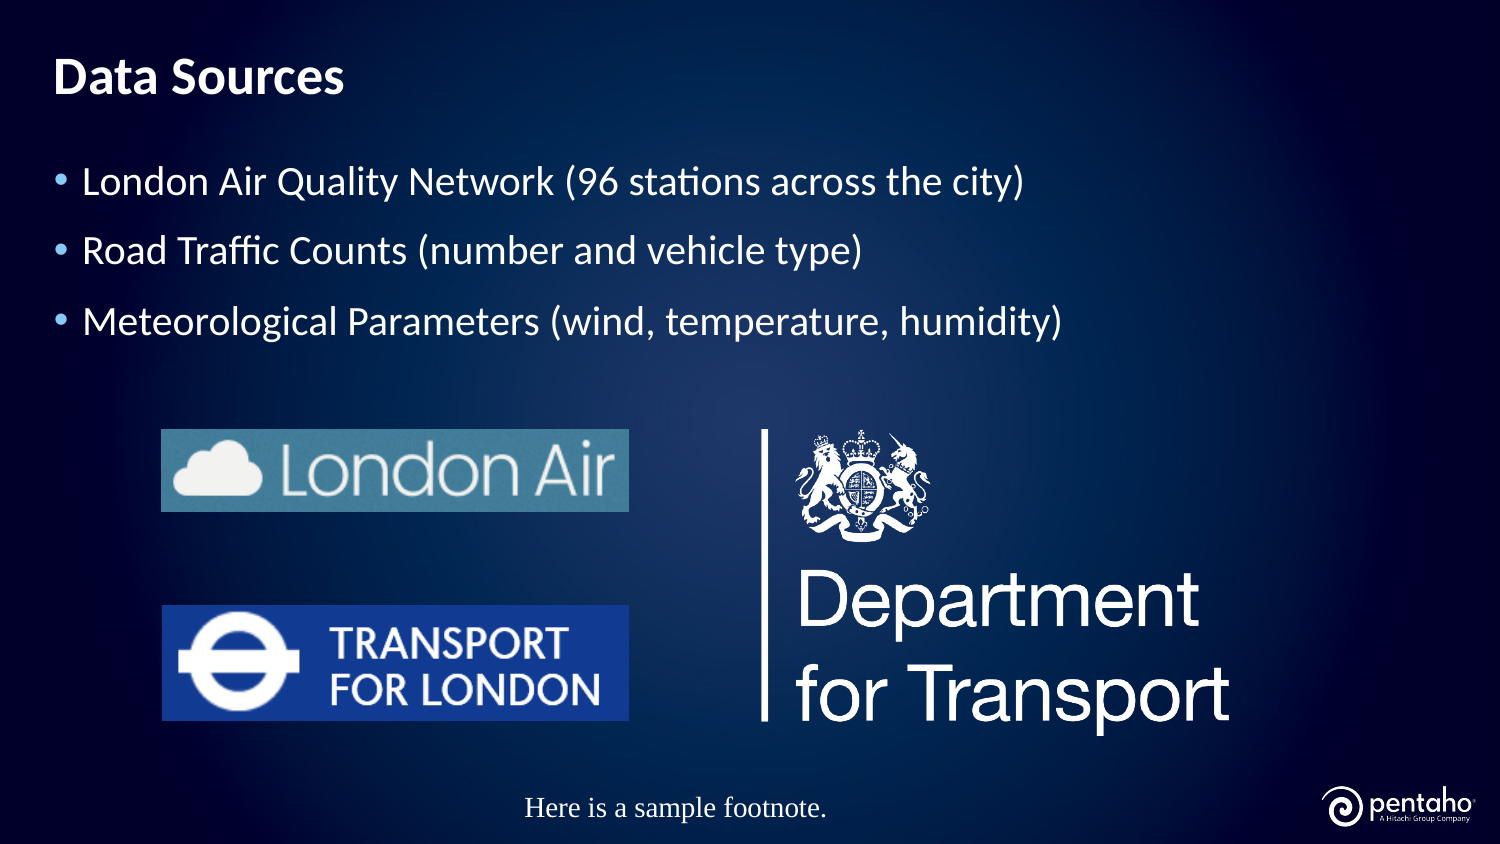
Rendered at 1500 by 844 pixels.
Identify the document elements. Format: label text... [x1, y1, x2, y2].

title Data Sources [53, 16, 1445, 140]
list London Air Quality Network (96 stations across the city) Road Traffic Counts (number and vehicle type) Meteorological Parameters (wind, temperature, humidity) [53, 158, 1445, 737]
picture [0, 0, 1500, 844]
footer Here is a sample footnote. [53, 765, 1298, 824]
